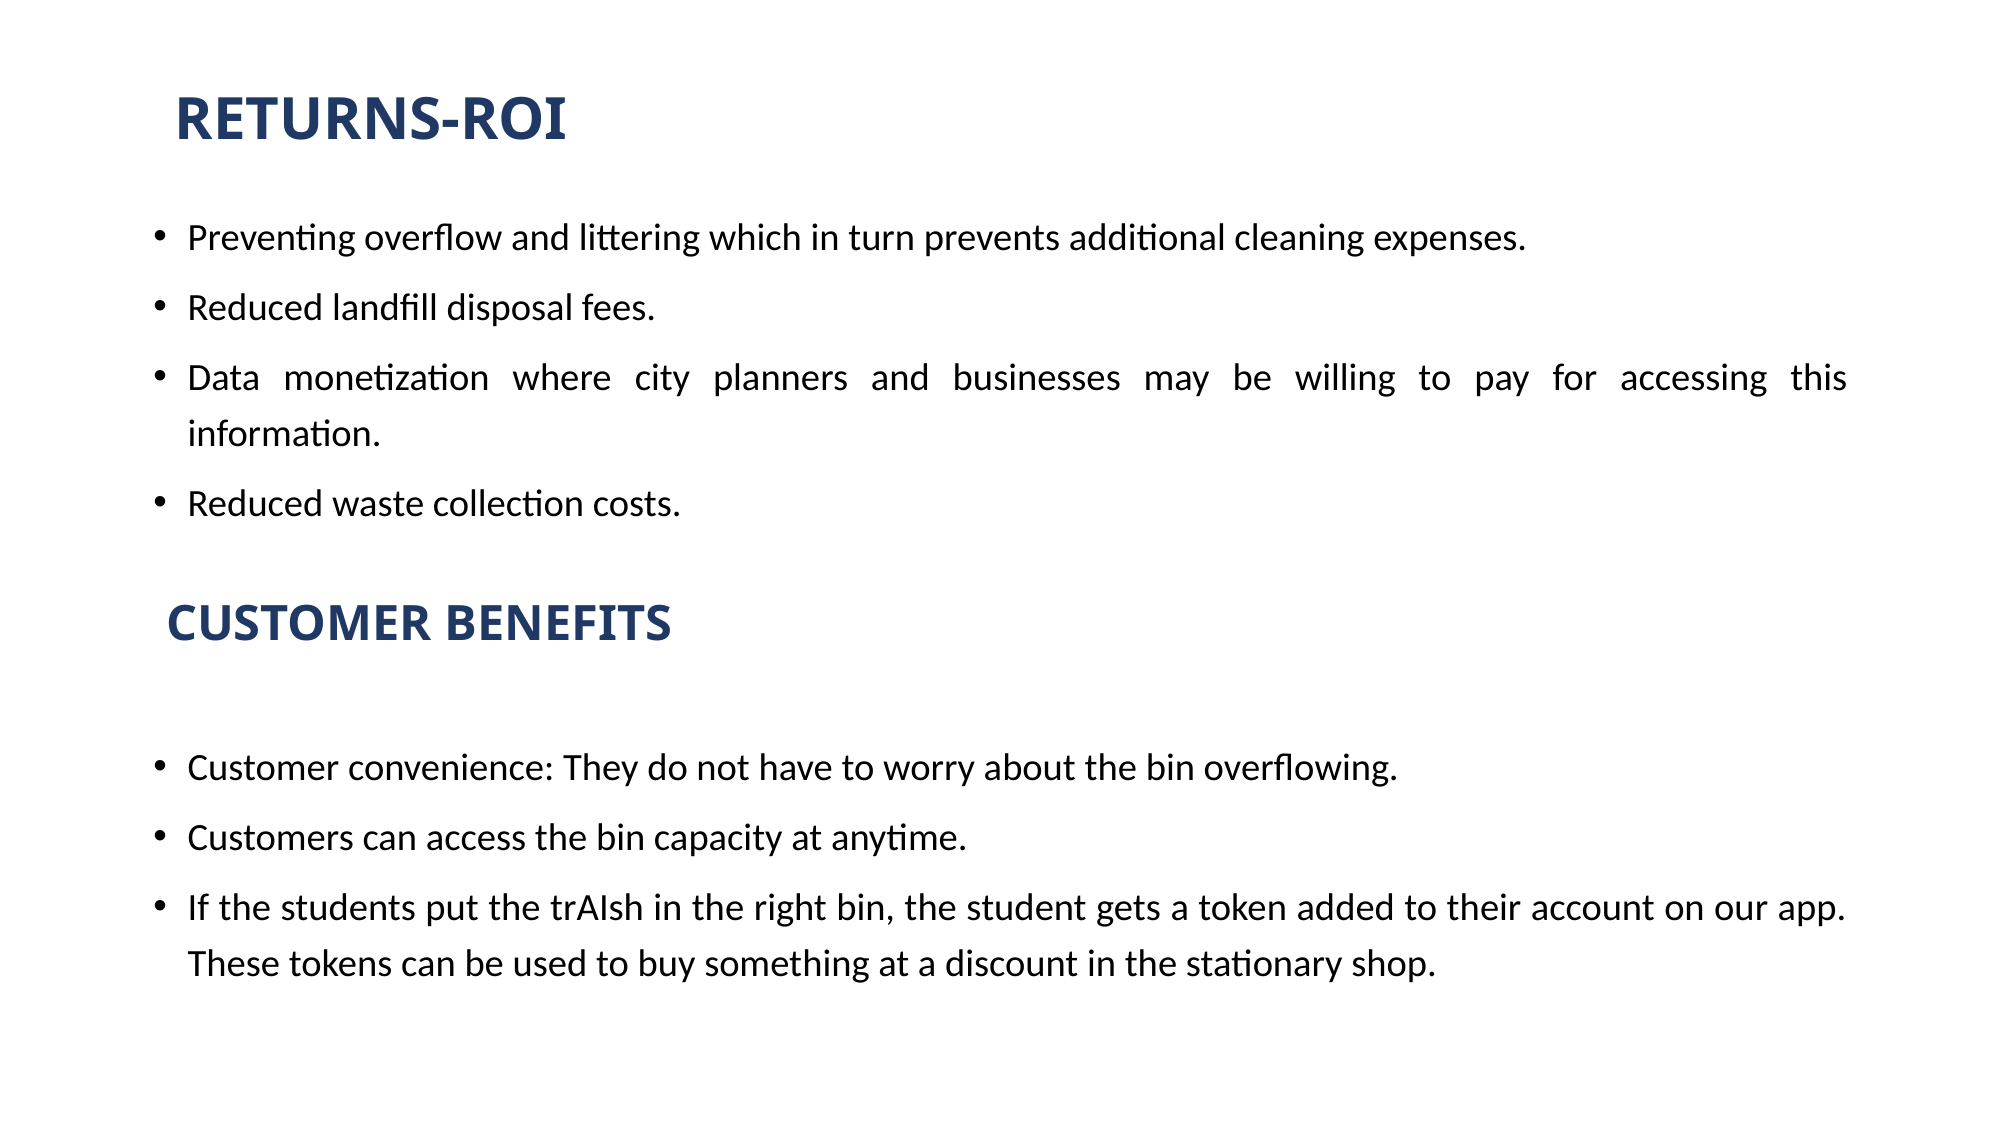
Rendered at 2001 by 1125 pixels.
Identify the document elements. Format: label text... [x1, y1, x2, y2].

list Preventing overflow and littering which in turn prevents additional cleaning expenses. Reduced landfill disposal fees. Data monetization where city planners and businesses may be willing to pay for accessing this information. Reduced waste collection costs. CUSTOMER BENEFITS Customer convenience: They do not have to worry about the bin overflowing. Customers can access the bin capacity at anytime. If the students put the trAIsh in the right bin, the student gets a token added to their account on our app. These tokens can be used to buy something at a discount in the stationary shop. [138, 195, 1863, 995]
title RETURNS-ROI [159, 59, 1863, 182]
